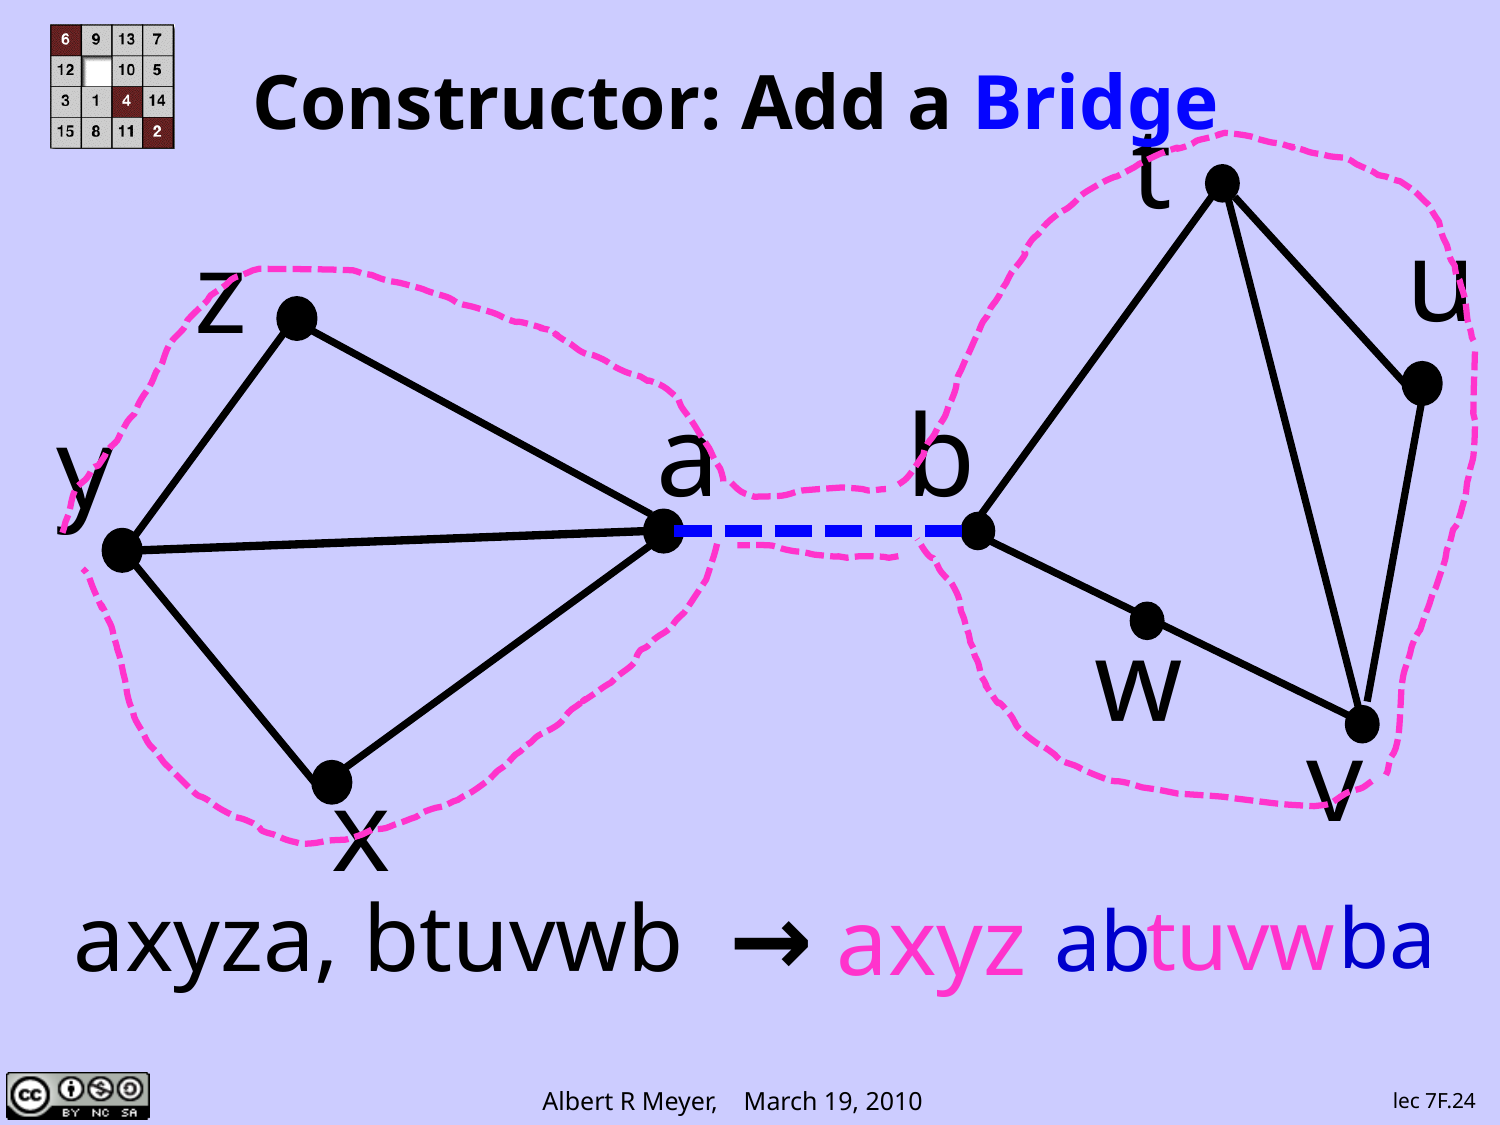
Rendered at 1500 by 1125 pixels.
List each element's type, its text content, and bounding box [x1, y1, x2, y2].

title Constructor: Add a Bridge [237, 16, 1427, 87]
picture [6, 1072, 150, 1120]
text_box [41, 88, 1493, 998]
slide_number lec 7F.24 [1247, 1079, 1491, 1121]
picture [50, 24, 175, 88]
